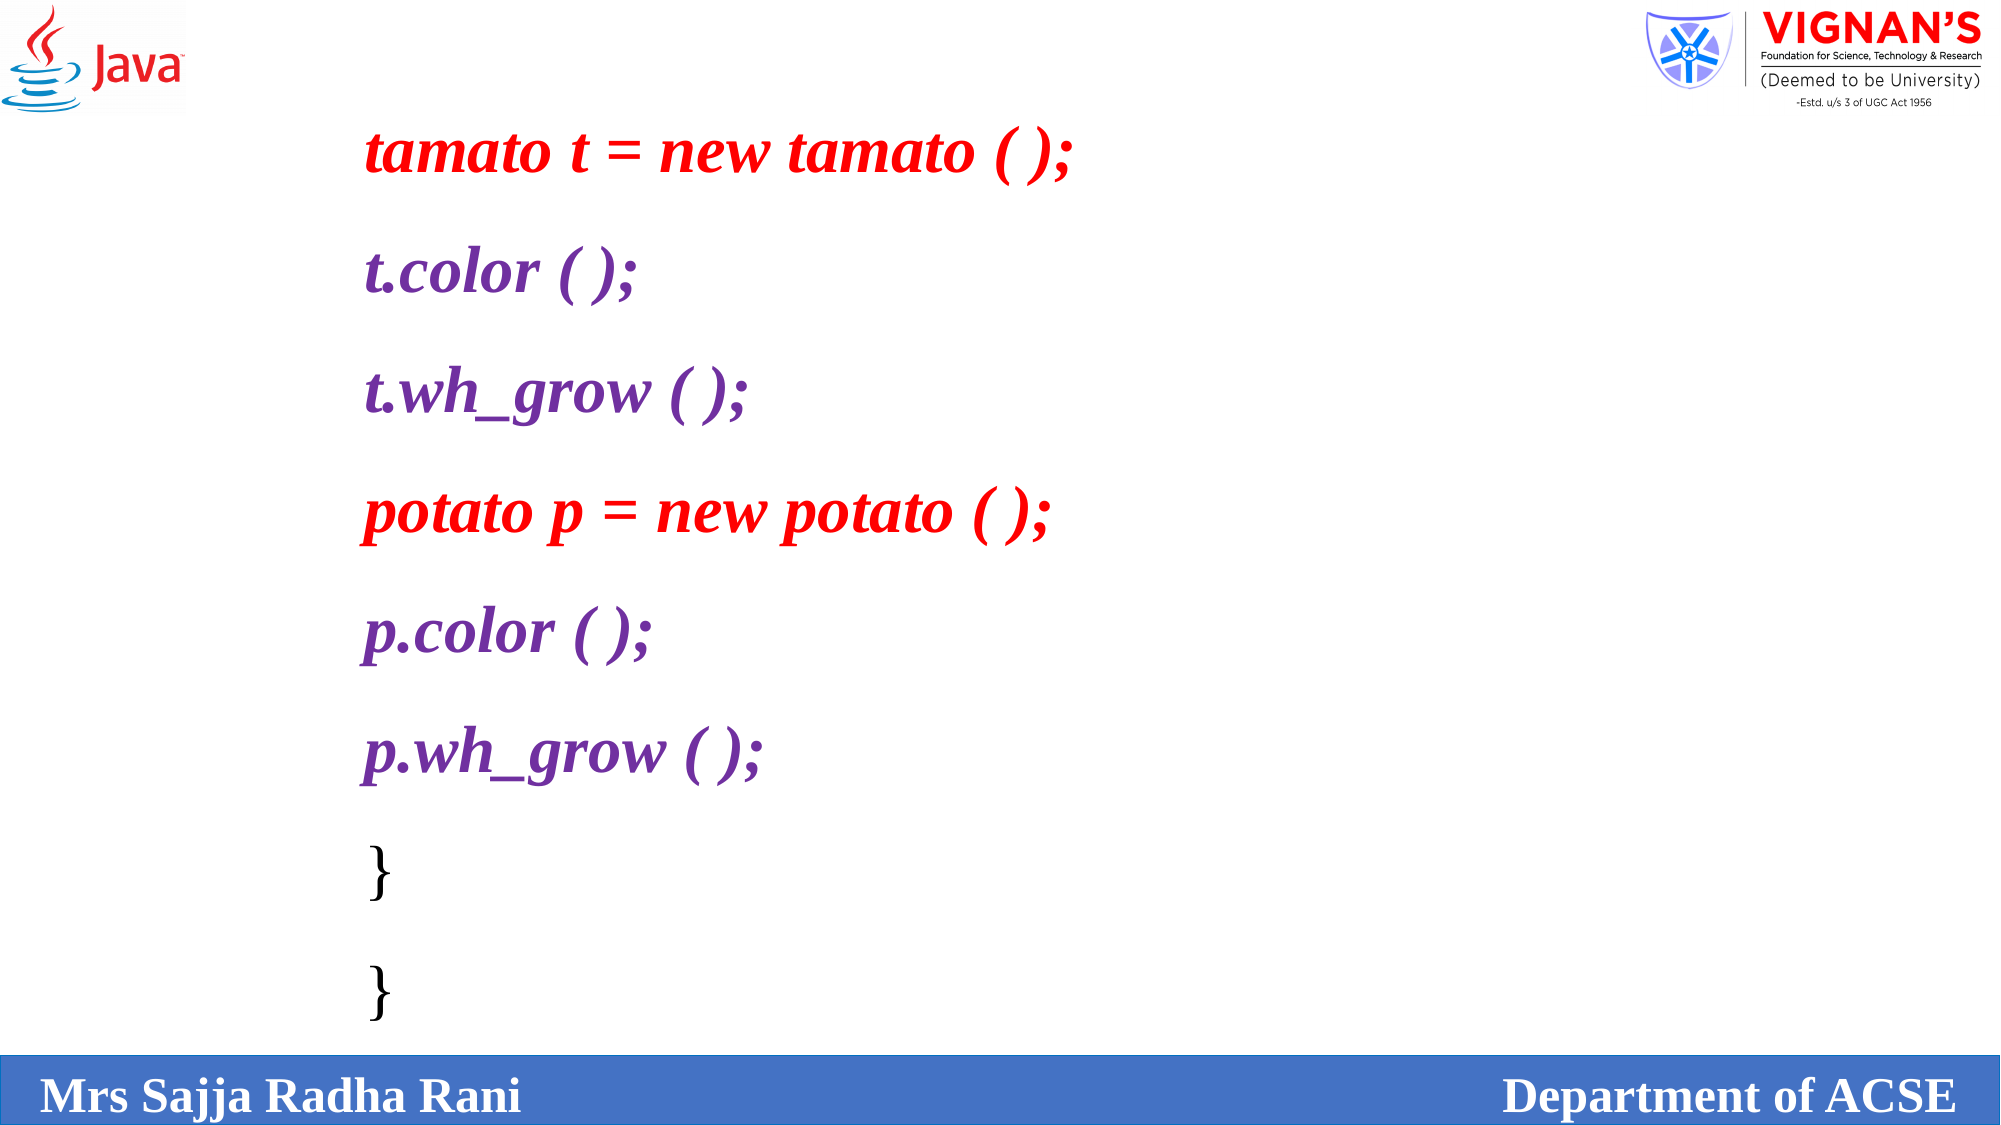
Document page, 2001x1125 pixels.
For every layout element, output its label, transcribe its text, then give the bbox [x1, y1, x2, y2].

text_box tamato t = new tamato ( ); t.color ( ); t.wh_grow ( ); potato p = new potato ( ); p.color ( ); p.wh_grow ( ); } } [349, 58, 1697, 1033]
picture [1631, 0, 2000, 116]
picture [0, 0, 186, 116]
